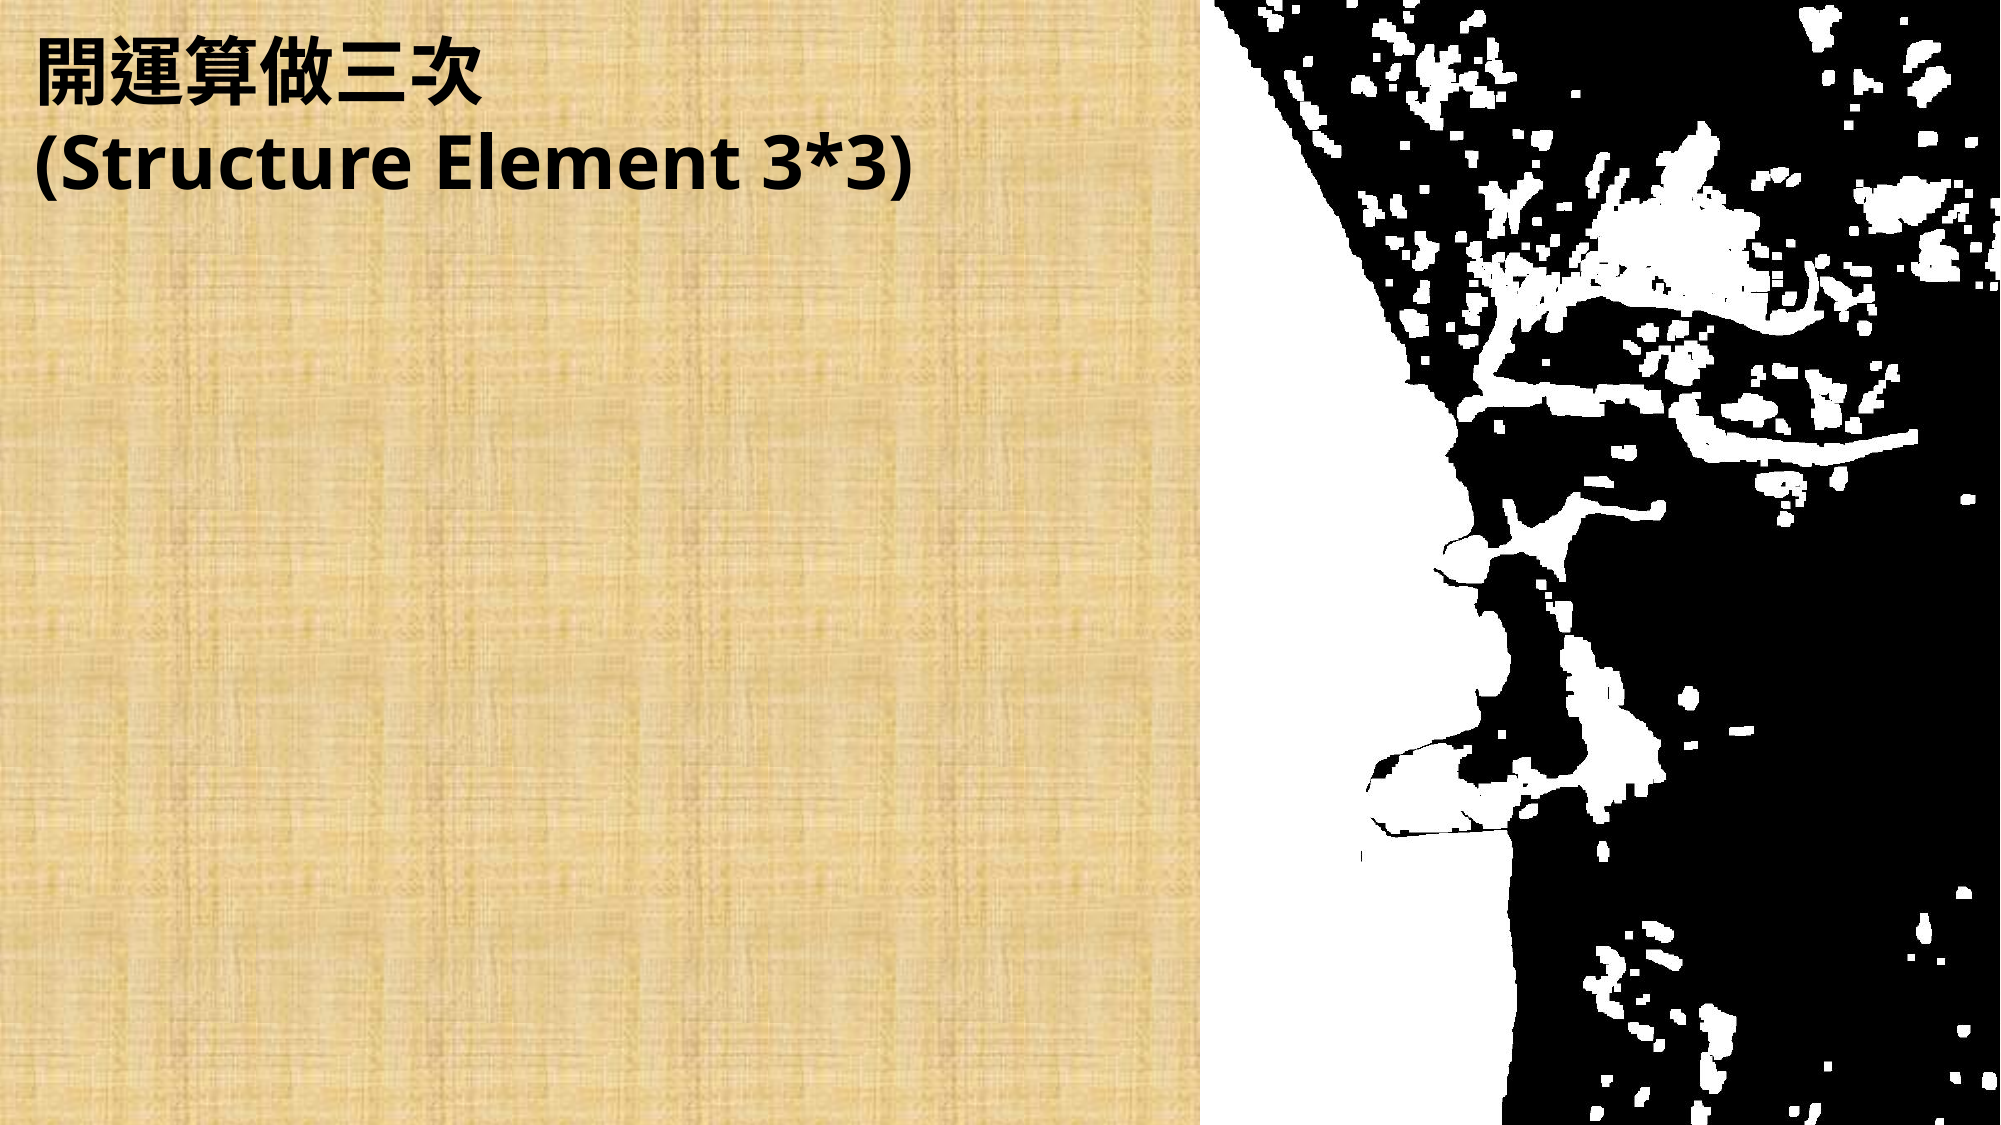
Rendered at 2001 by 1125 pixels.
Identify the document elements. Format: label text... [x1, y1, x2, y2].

picture [0, 0, 2001, 1125]
text_box 開運算做三次 (Structure Element 3*3) [19, 16, 1044, 212]
